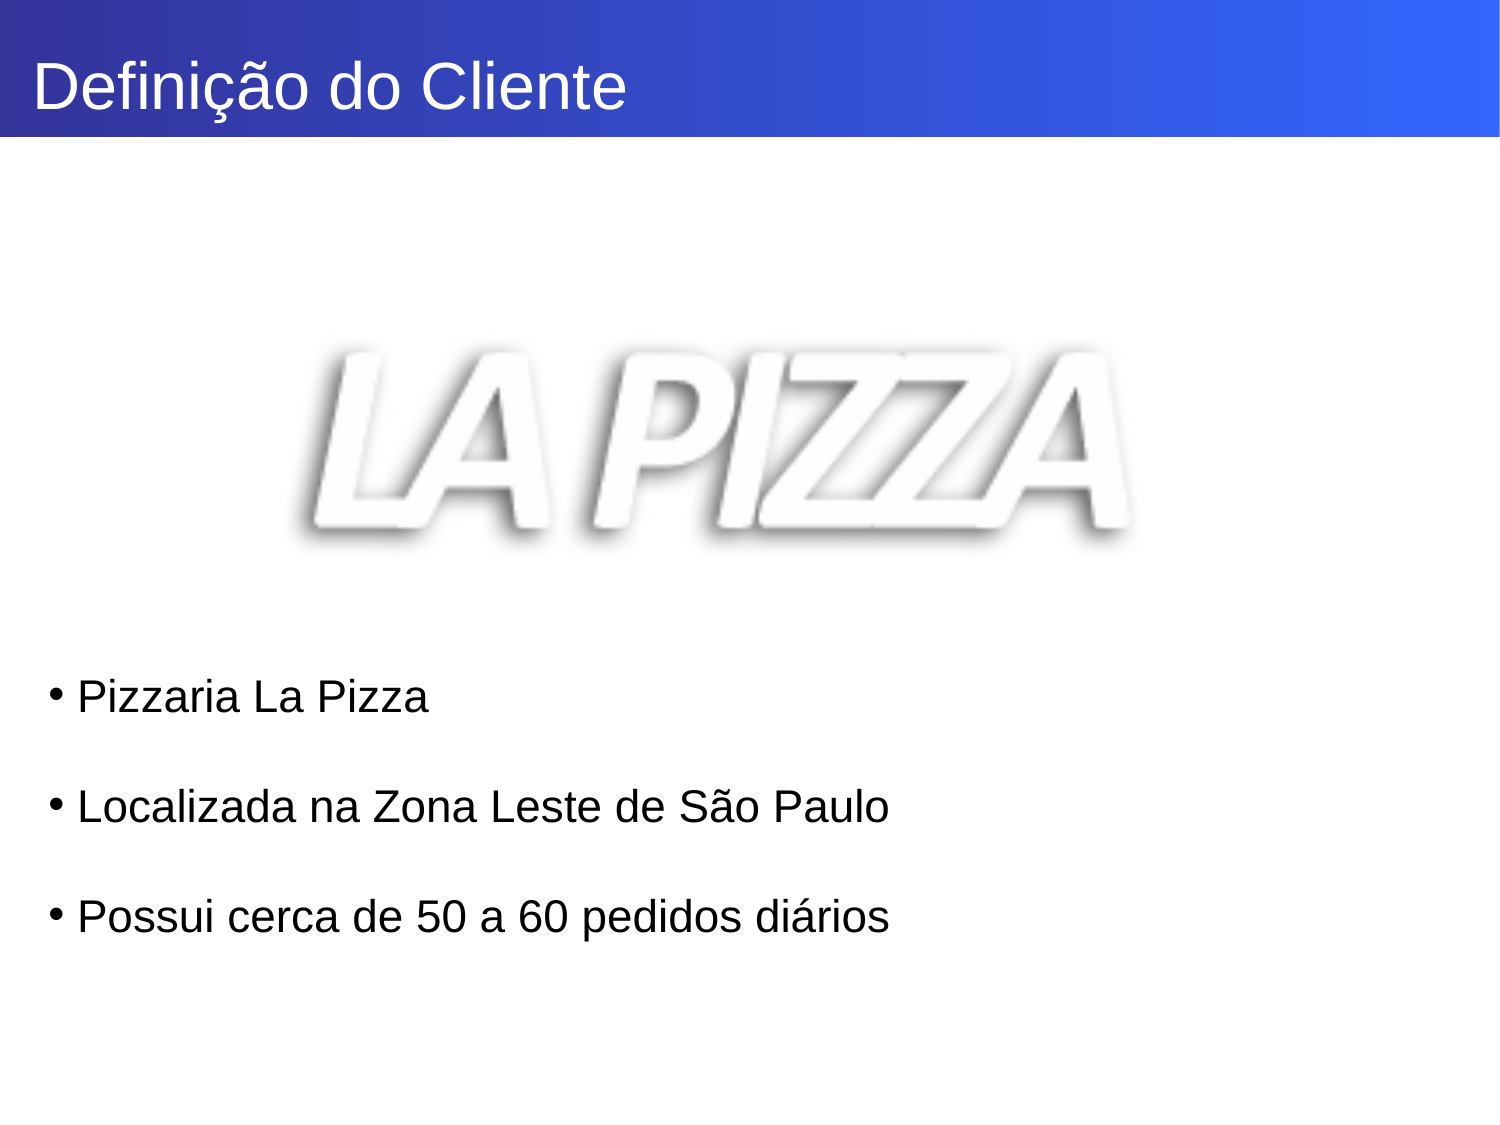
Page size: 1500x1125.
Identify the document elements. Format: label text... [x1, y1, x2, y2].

text_box Pizzaria La Pizza Localizada na Zona Leste de São Paulo Possui cerca de 50 a 60 pedidos diários [33, 658, 1384, 1125]
text_box Definição do Cliente [17, 11, 1471, 153]
picture [269, 301, 1180, 582]
